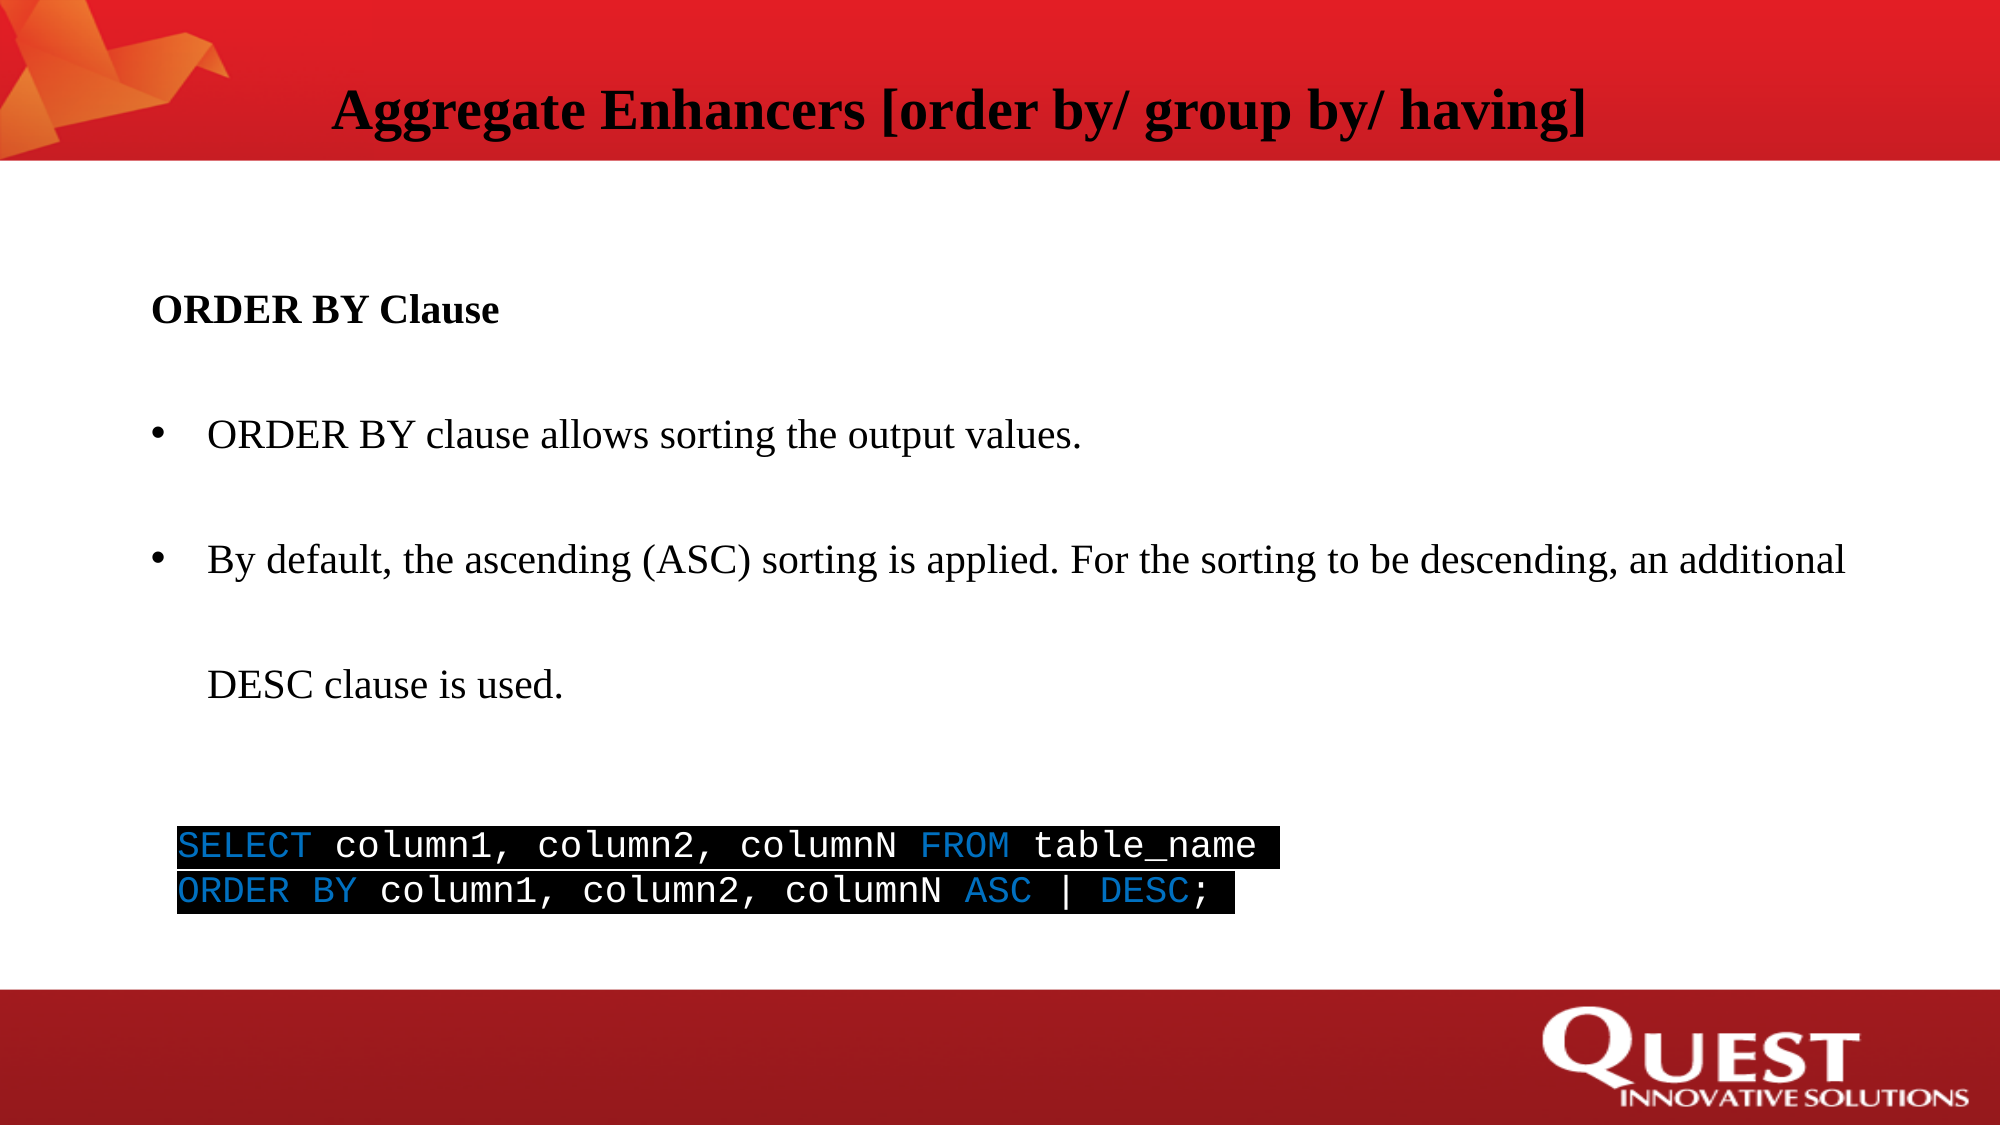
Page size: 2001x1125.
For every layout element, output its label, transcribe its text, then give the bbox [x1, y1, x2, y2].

picture [0, 0, 2000, 1125]
text_box ORDER BY Clause ORDER BY clause allows sorting the output values. By default, the ascending (ASC) sorting is applied. For the sorting to be descending, an additional DESC clause is used. [136, 149, 1943, 715]
text_box Aggregate Enhancers [order by/ group by/ having] [316, 63, 1684, 149]
text_box SELECT column1, column2, columnN FROM table_name ORDER BY column1, column2, columnN ASC | DESC; [162, 812, 1715, 918]
